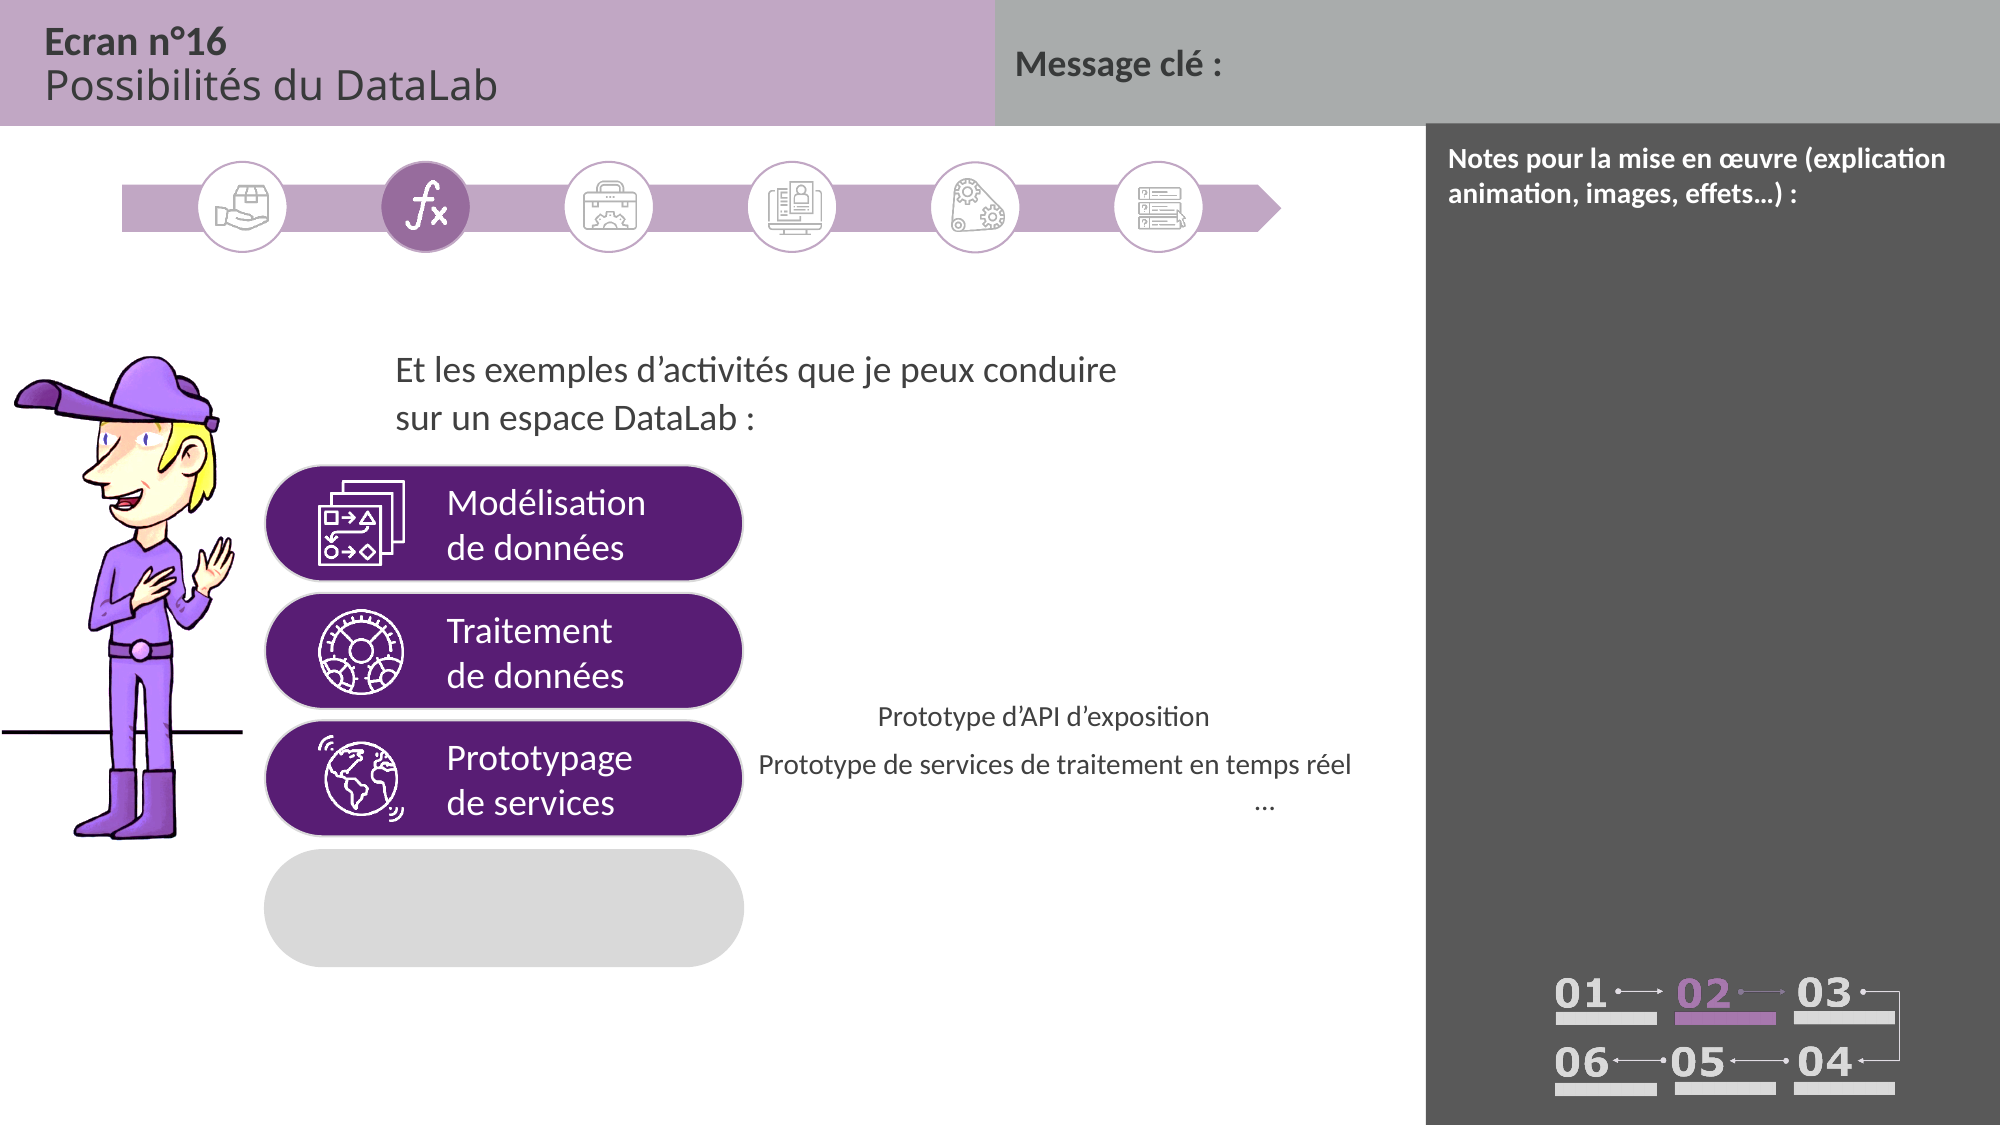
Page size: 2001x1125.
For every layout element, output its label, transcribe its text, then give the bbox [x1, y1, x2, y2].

picture [583, 178, 637, 233]
text_box Prototype de services de traitement en temps réel [744, 735, 1387, 788]
picture [1529, 954, 1900, 1109]
picture [318, 735, 404, 822]
title Ecran n°16 Possibilités du DataLab [29, 4, 967, 124]
picture [951, 178, 1005, 233]
text_box Notes pour la mise en œuvre (explication animation, images, effets…) : [1433, 131, 1980, 217]
list Message clé : [999, 10, 2000, 119]
text_box Modélisation de données [263, 464, 745, 583]
text_box … [1240, 771, 1353, 824]
picture [318, 480, 405, 566]
text_box [1425, 122, 2000, 1125]
picture [1, 324, 243, 850]
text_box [122, 161, 1282, 253]
text_box Prototypage de services [263, 719, 744, 838]
text_box [1442, 239, 1980, 1091]
picture [401, 180, 451, 230]
picture [768, 181, 822, 235]
picture [215, 180, 269, 235]
text_box Traitement de données [263, 591, 745, 710]
text_box [263, 849, 745, 968]
text_box Et les exemples d’activités que je peux conduire sur un espace DataLab : [380, 334, 1282, 445]
picture [318, 609, 404, 695]
text_box Prototype d’API d’exposition [863, 687, 1253, 735]
